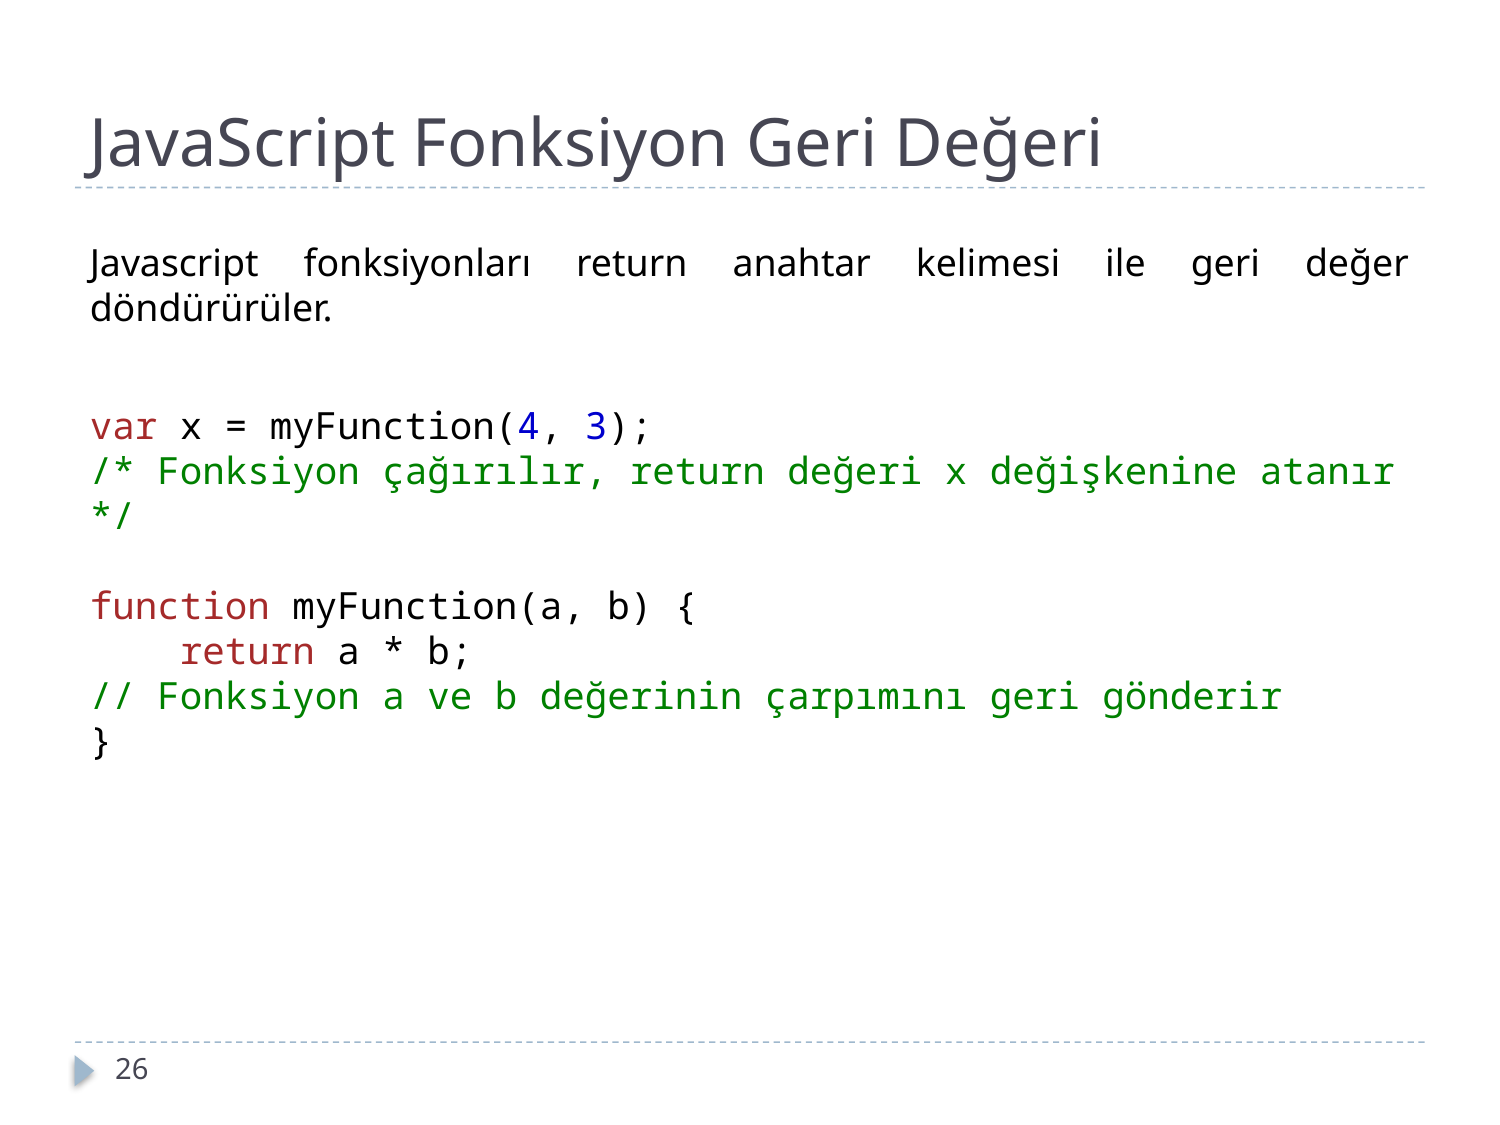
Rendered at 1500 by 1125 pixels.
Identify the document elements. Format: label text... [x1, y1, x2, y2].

text_box Javascript fonksiyonları return anahtar kelimesi ile geri değer döndürürüler. [75, 231, 1425, 382]
text_box 17 [100, 1042, 426, 1103]
text_box JavaScript Fonksiyon Geri Değeri [75, 24, 1425, 188]
text_box var x = myFunction(4, 3); /* Fonksiyon çağırılır, return değeri x değişkenine atanır */ function myFunction(a, b) { return a * b; // Fonksiyon a ve b değerinin çarpımını geri gönderir } [75, 394, 1425, 770]
